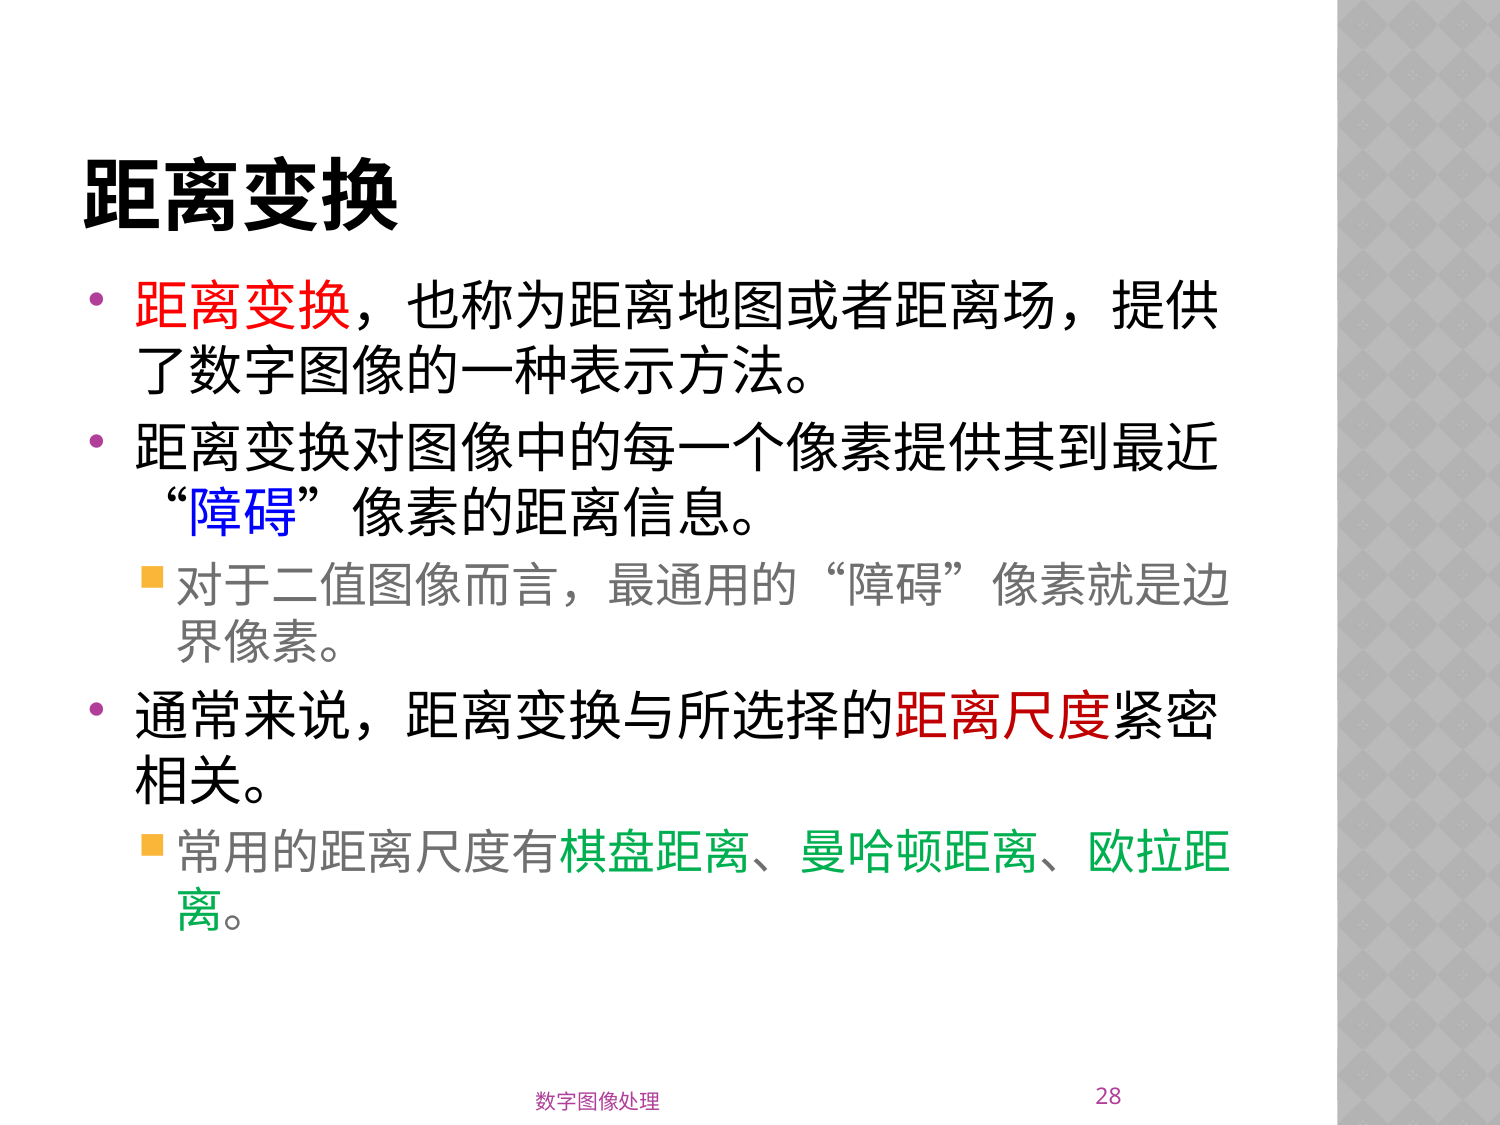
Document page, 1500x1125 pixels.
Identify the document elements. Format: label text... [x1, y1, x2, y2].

list 距离变换，也称为距离地图或者距离场，提供了数字图像的一种表示方法。 距离变换对图像中的每一个像素提供其到最近“障碍”像素的距离信息。 对于二值图像而言，最通用的“障碍”像素就是边界像素。 通常来说，距离变换与所选择的距离尺度紧密相关。 常用的距离尺度有棋盘距离、曼哈顿距离、欧拉距离。 [75, 264, 1263, 1059]
footer 数字图像处理 [75, 1075, 675, 1114]
title 距离变换 [75, 52, 1263, 240]
slide_number 28 [1025, 1075, 1122, 1113]
